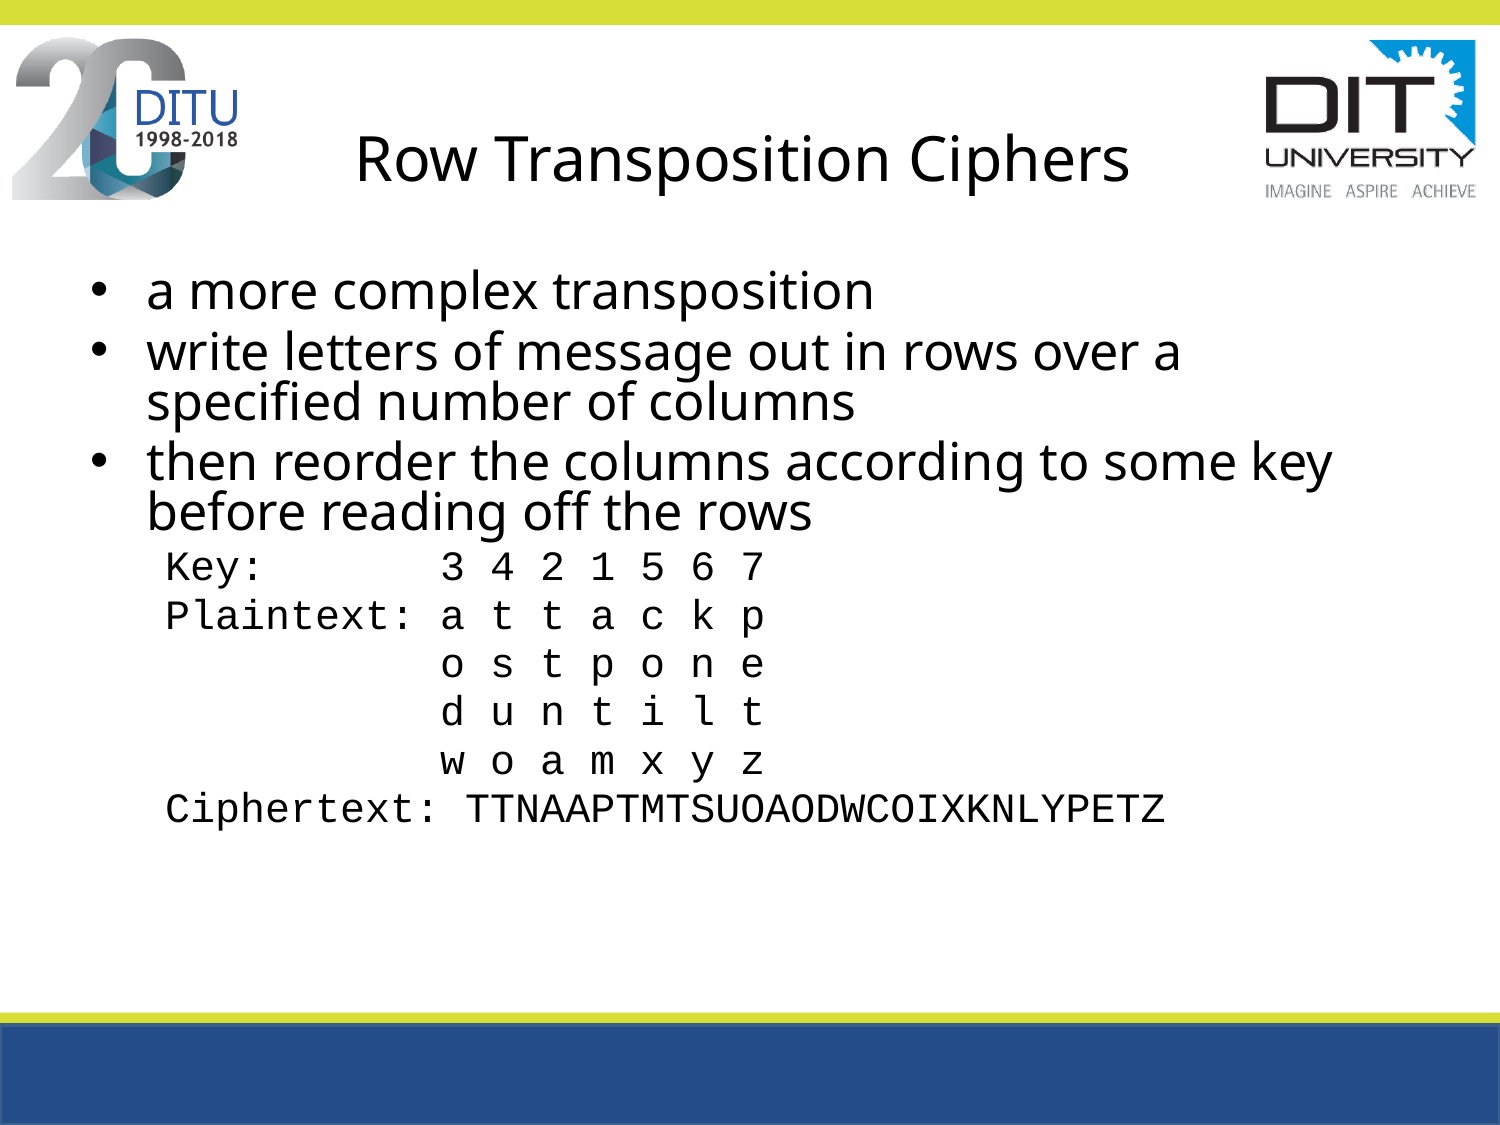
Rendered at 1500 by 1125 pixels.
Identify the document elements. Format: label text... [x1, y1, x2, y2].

picture [12, 37, 237, 200]
list a more complex transposition write letters of message out in rows over a specified number of columns then reorder the columns according to some key before reading off the rows Key: 3 4 2 1 5 6 7 Plaintext: a t t a c k p o s t p o n e d u n t i l t w o a m x y z Ciphertext: TTNAAPTMTSUOAODWCOIXKNLYPETZ [75, 262, 1425, 1005]
title Row Transposition Ciphers [249, 62, 1238, 250]
picture [1262, 37, 1478, 200]
